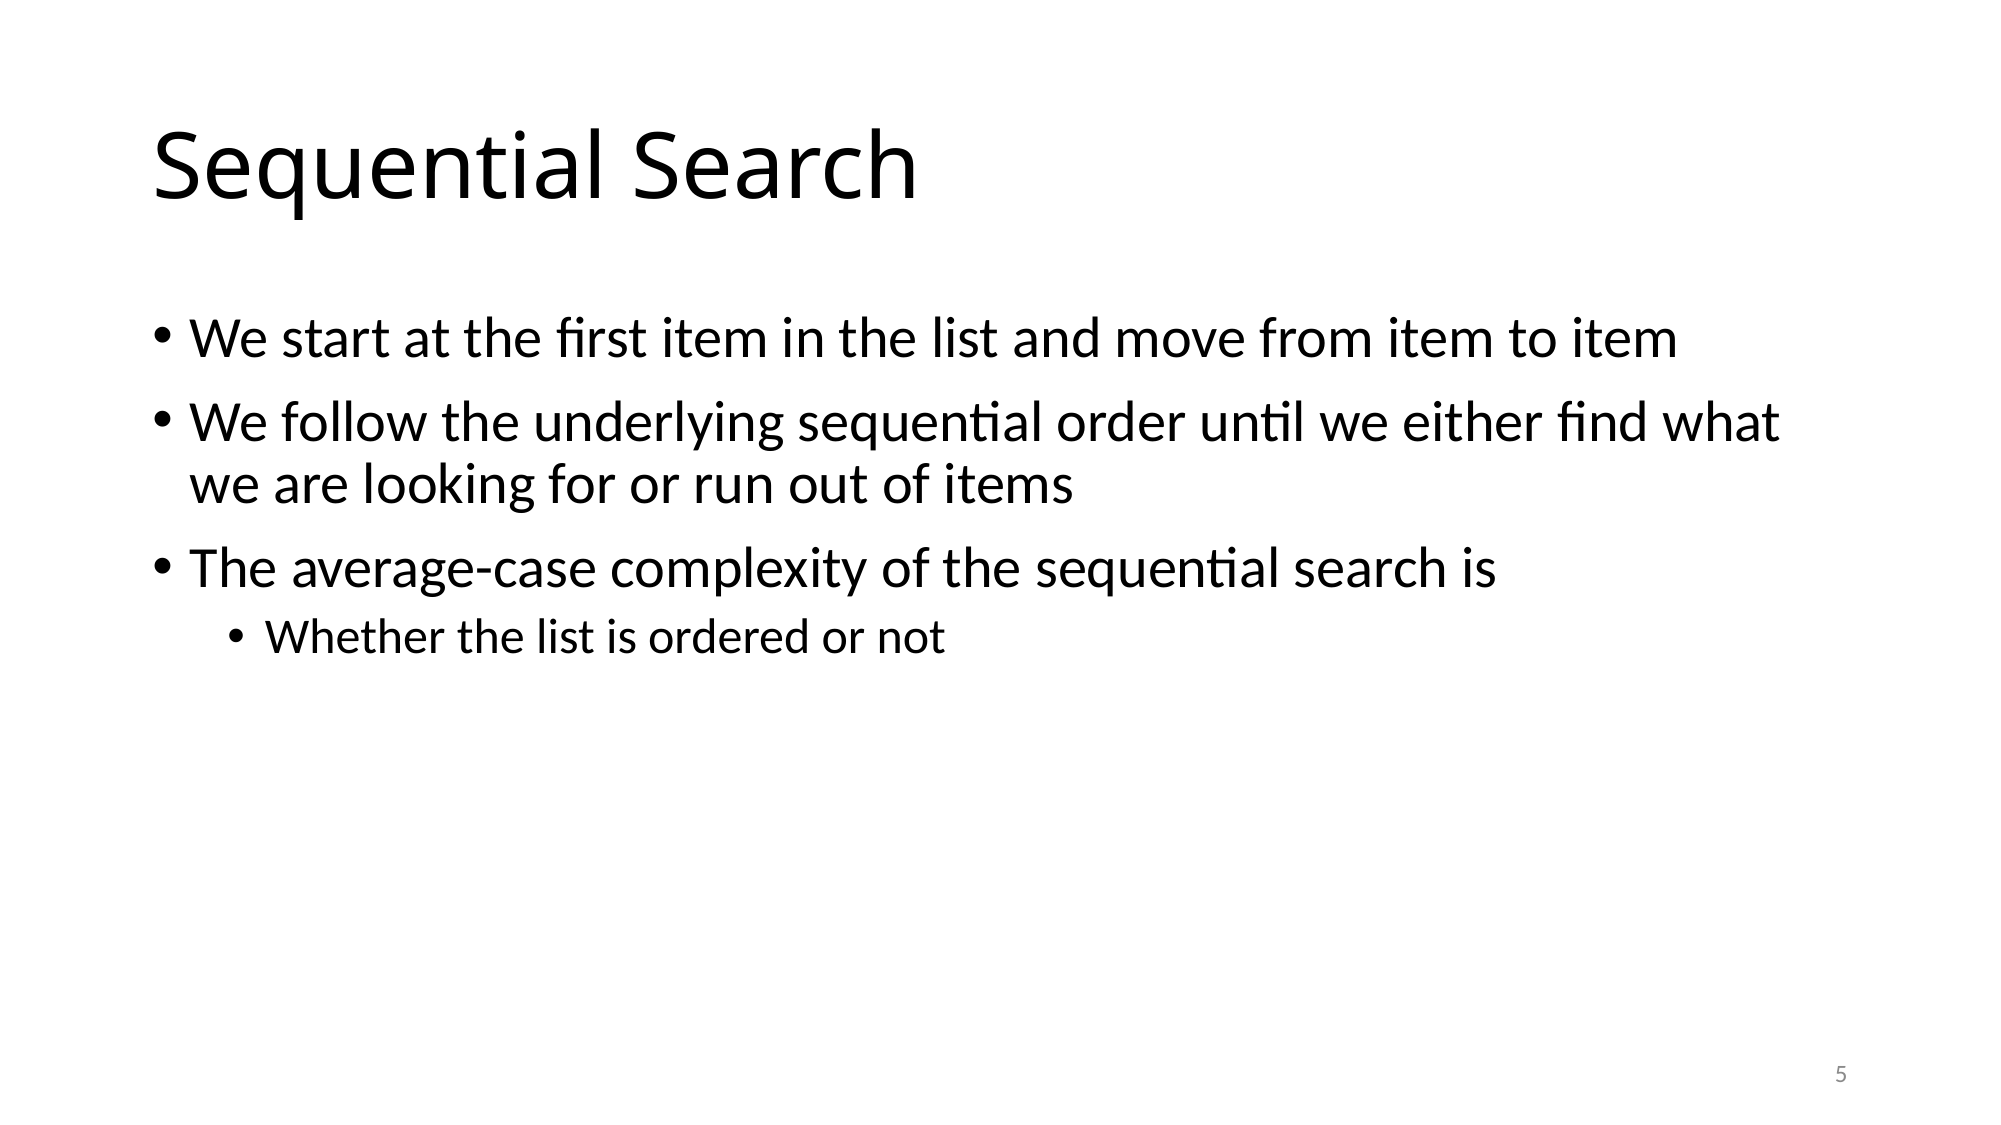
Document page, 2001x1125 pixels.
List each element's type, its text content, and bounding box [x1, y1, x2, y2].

slide_number 5 [1412, 1042, 1863, 1103]
title Sequential Search [137, 59, 1863, 278]
